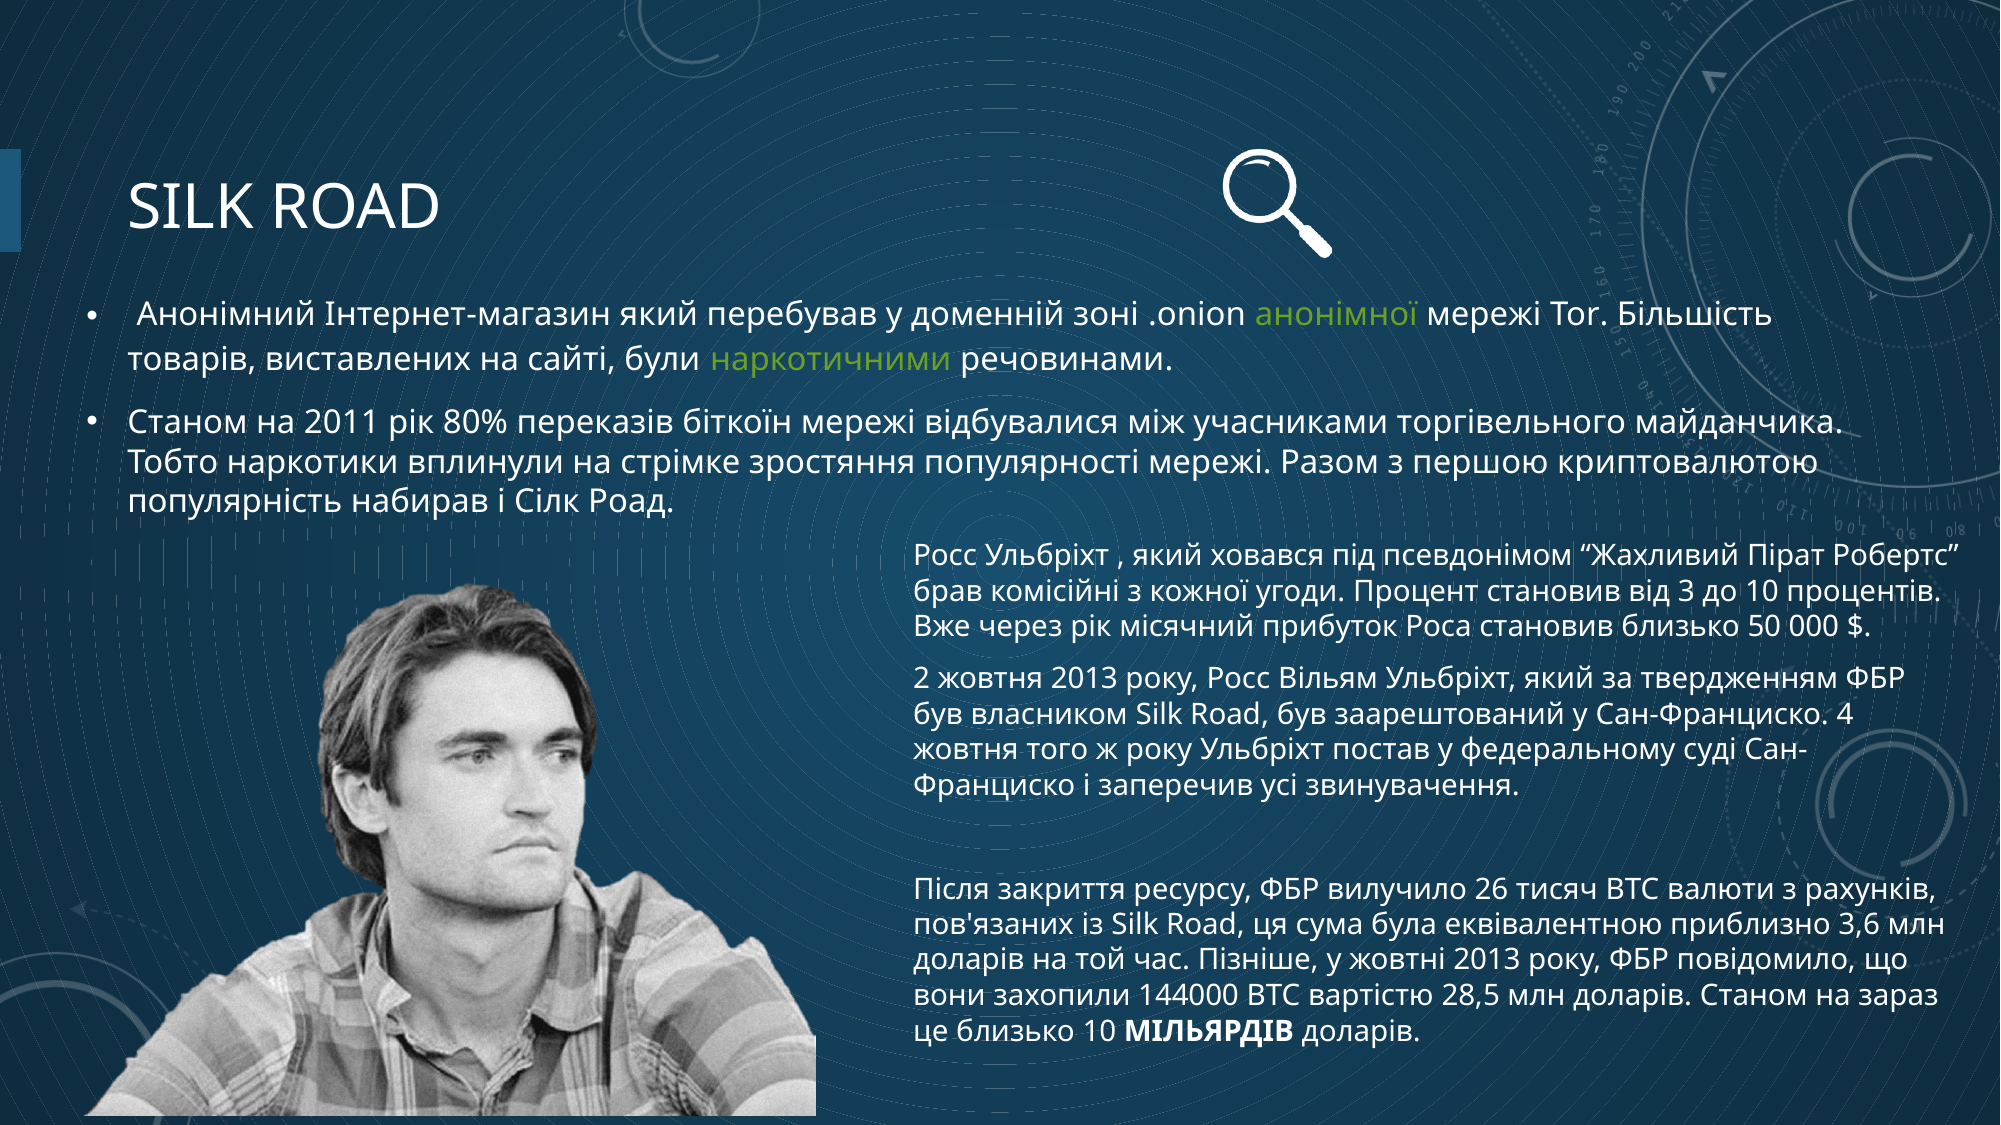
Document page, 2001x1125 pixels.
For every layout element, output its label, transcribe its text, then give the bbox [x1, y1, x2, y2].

picture [0, 0, 2000, 1125]
list Анонімний Інтернет-магазин який перебував у доменній зоні .onion анонімної мережі Tor. Більшість товарів, виставлених на сайті, були наркотичними речовинами. Станом на 2011 рік 80% переказів біткоїн мережі відбувалися між учасниками торгівельного майданчика. Тобто наркотики вплинули на стрімке зростяння популярності мережі. Разом з першою криптовалютою популярність набирав і Сілк Роад. [71, 285, 1891, 529]
title Silk Road [112, 99, 1891, 285]
text_box Росс Ульбріхт , який ховався під псевдонімом “Жахливий Пірат Робертс” брав комісійні з кожної угоди. Процент становив від 3 до 10 процентів. Вже через рік місячний прибуток Роса становив близько 50 000 $. 2 жовтня 2013 року, Росс Вільям Ульбріхт, який за твердженням ФБР був власником Silk Road, був заарештований у Сан-Франциско. 4 жовтня того ж року Ульбріхт постав у федеральному суді Сан-Франциско і заперечив усі звинувачення. Після закриття ресурсу, ФБР вилучило 26 тисяч BTC валюти з рахунків, пов'язаних із Silk Road, ця сума була еквівалентною приблизно 3,6 млн доларів на той час. Пізніше, у жовтні 2013 року, ФБР повідомило, що вони захопили 144000 BTC вартістю 28,5 млн доларів. Станом на зараз це близько 10 МІЛЬЯРДІВ доларів. [898, 528, 1978, 1088]
